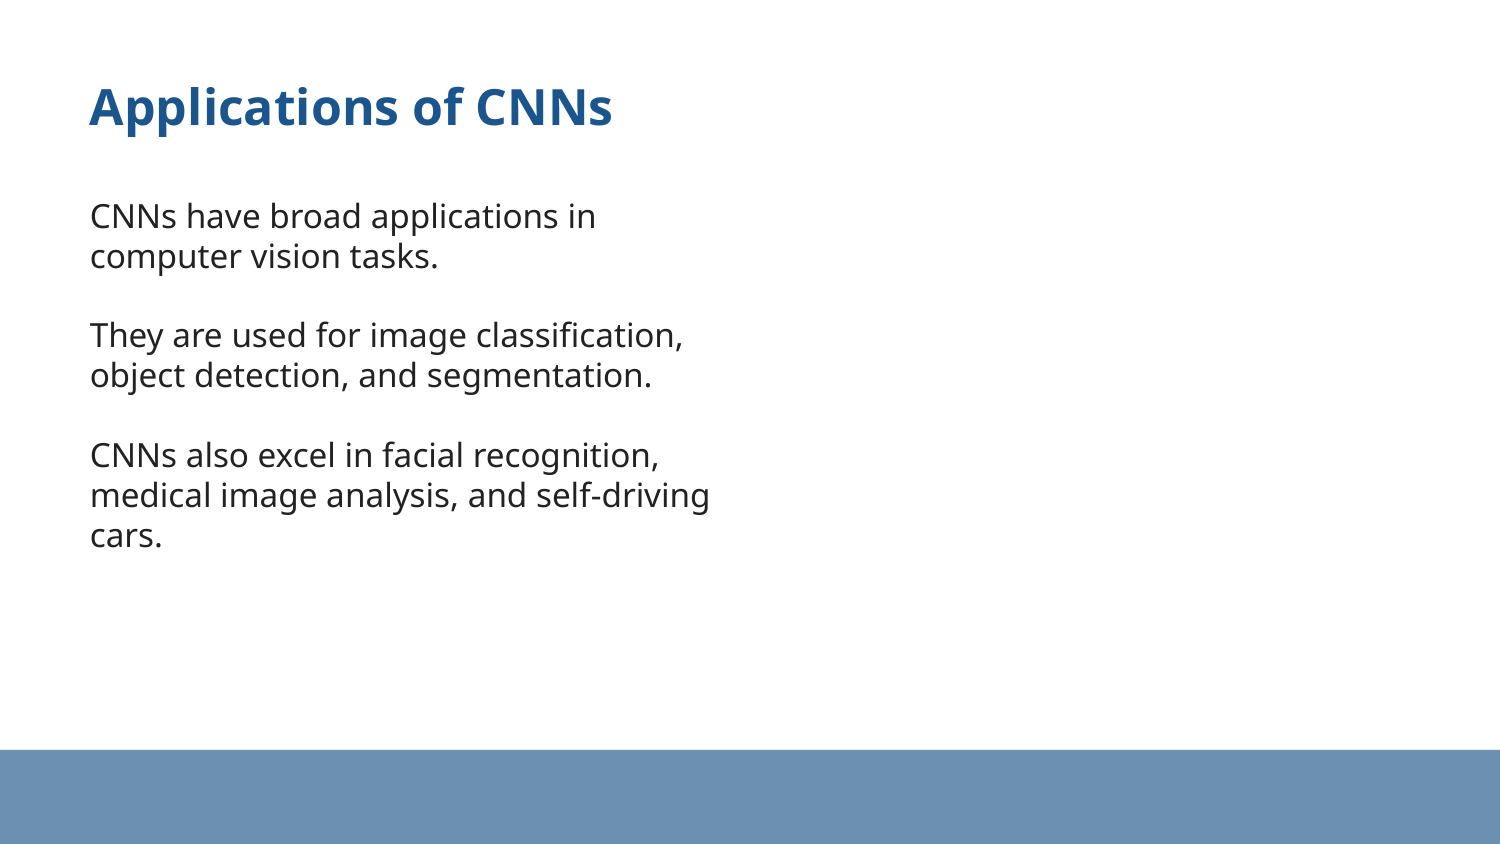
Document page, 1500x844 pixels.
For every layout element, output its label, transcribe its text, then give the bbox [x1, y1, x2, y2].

text_box Applications of CNNs [74, 37, 1425, 173]
text_box CNNs have broad applications in computer vision tasks. They are used for image classification, object detection, and segmentation. CNNs also excel in facial recognition, medical image analysis, and self-driving cars. [74, 187, 750, 713]
text_box [0, 749, 1394, 844]
text_box [1394, 749, 1500, 844]
